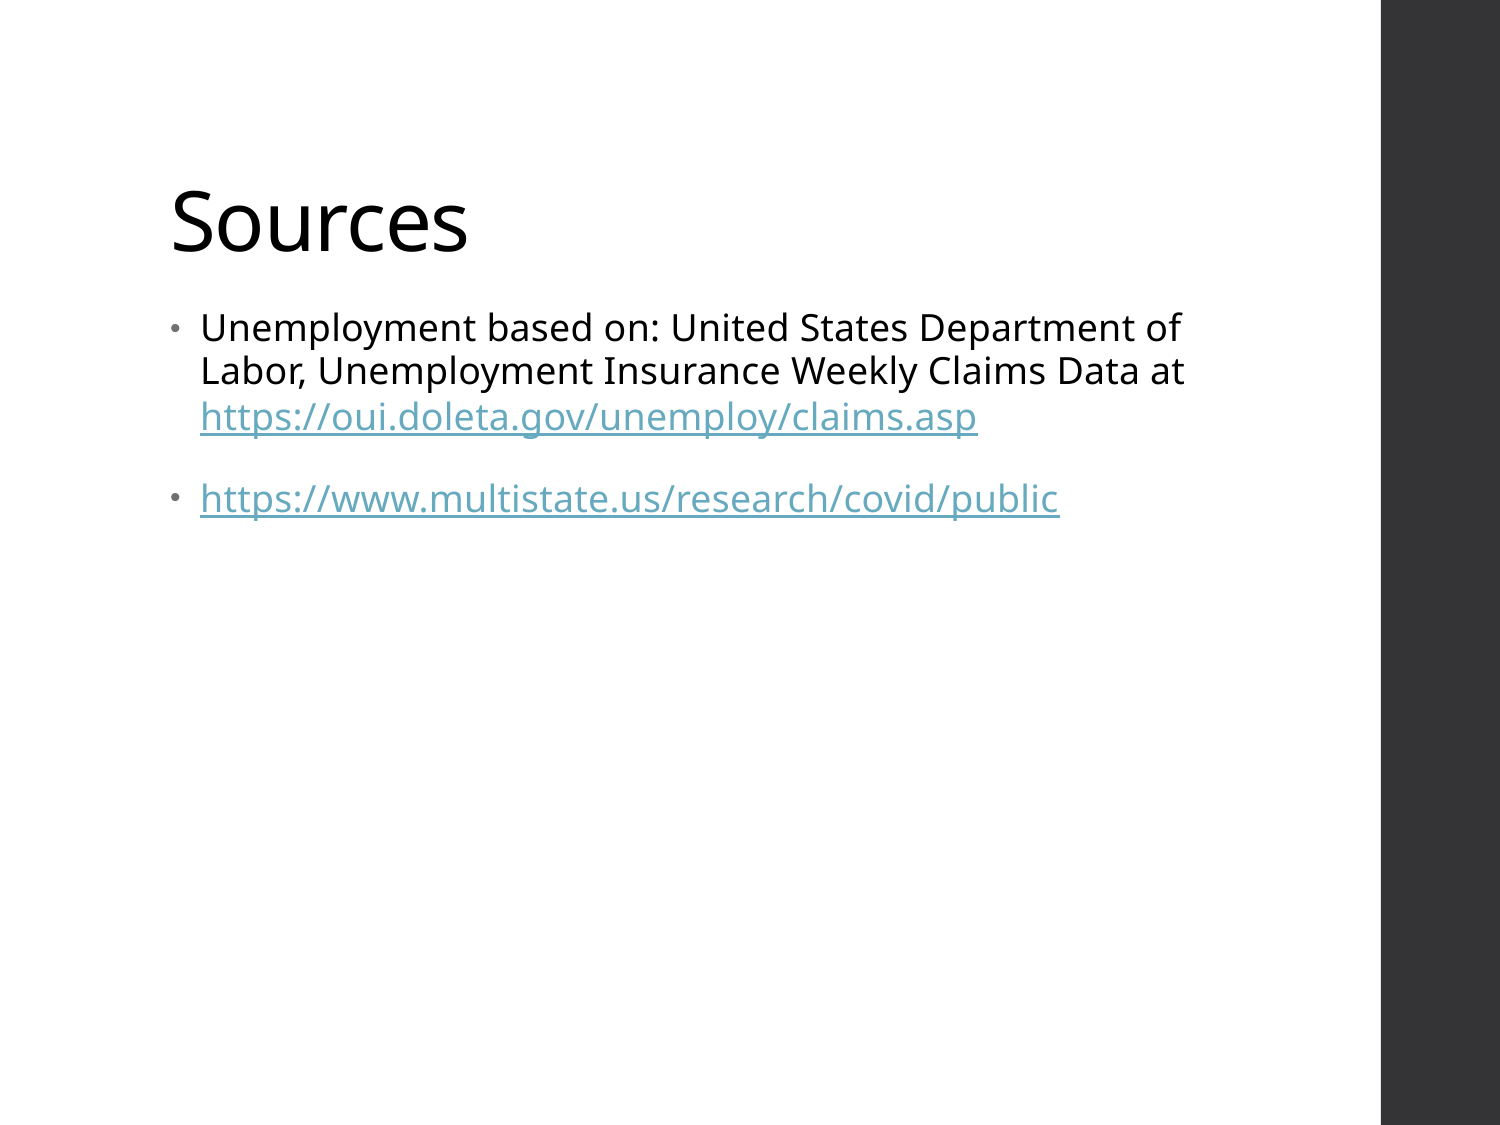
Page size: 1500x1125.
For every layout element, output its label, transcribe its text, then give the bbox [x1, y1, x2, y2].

title Sources [155, 60, 1348, 278]
list Unemployment based on: United States Department of Labor, Unemployment Insurance Weekly Claims Data at https://oui.doleta.gov/unemploy/claims.asp https://www.multistate.us/research/covid/public [155, 299, 1213, 1014]
